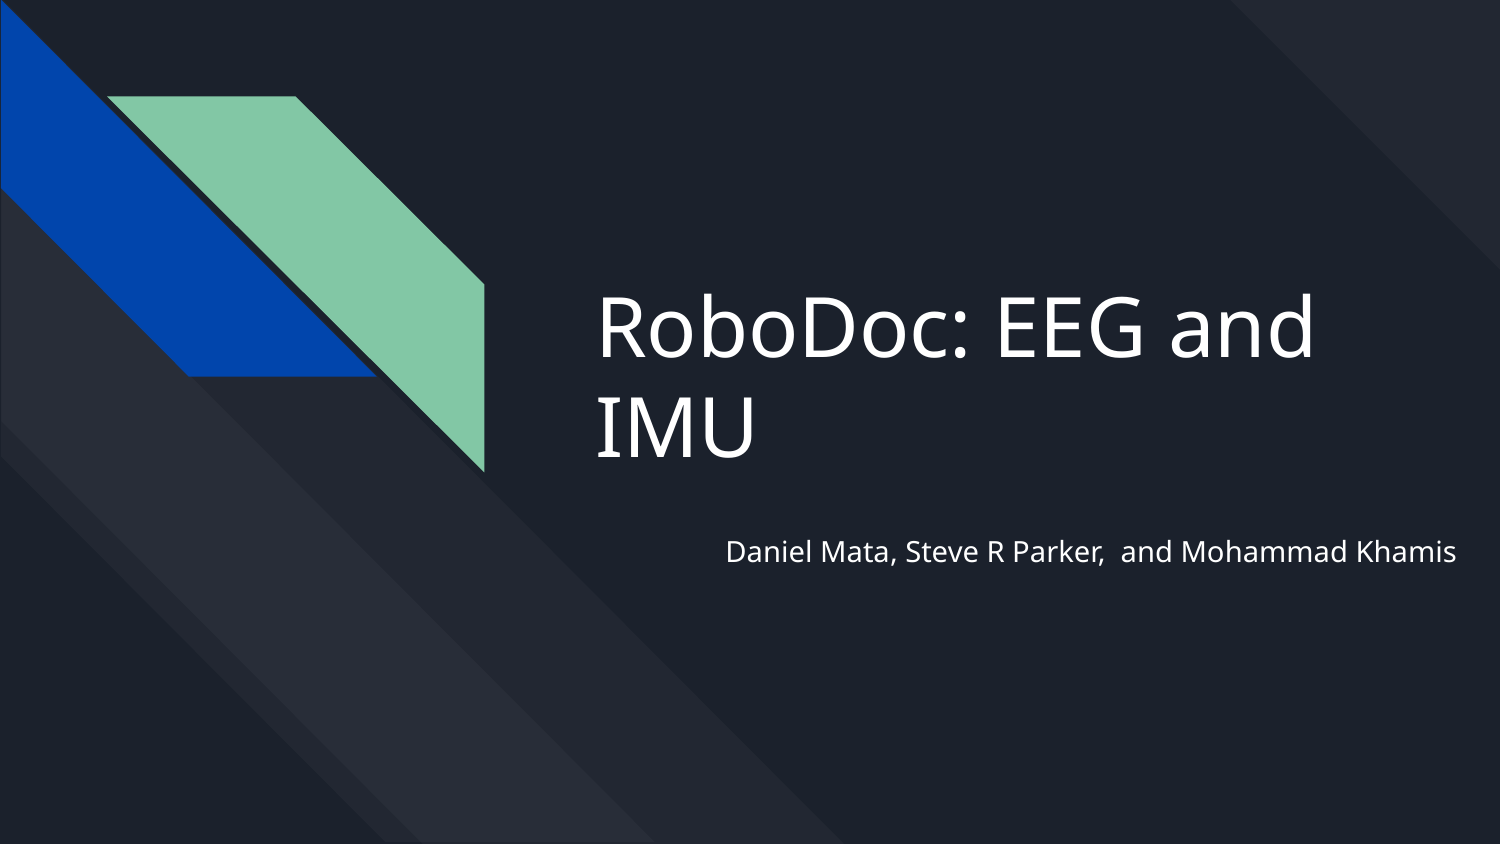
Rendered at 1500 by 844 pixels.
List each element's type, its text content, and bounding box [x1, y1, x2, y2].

subtitle Daniel Mata, Steve R Parker, and Mohammad Khamis [710, 517, 1478, 629]
title RoboDoc: EEG and IMU [580, 258, 1404, 518]
